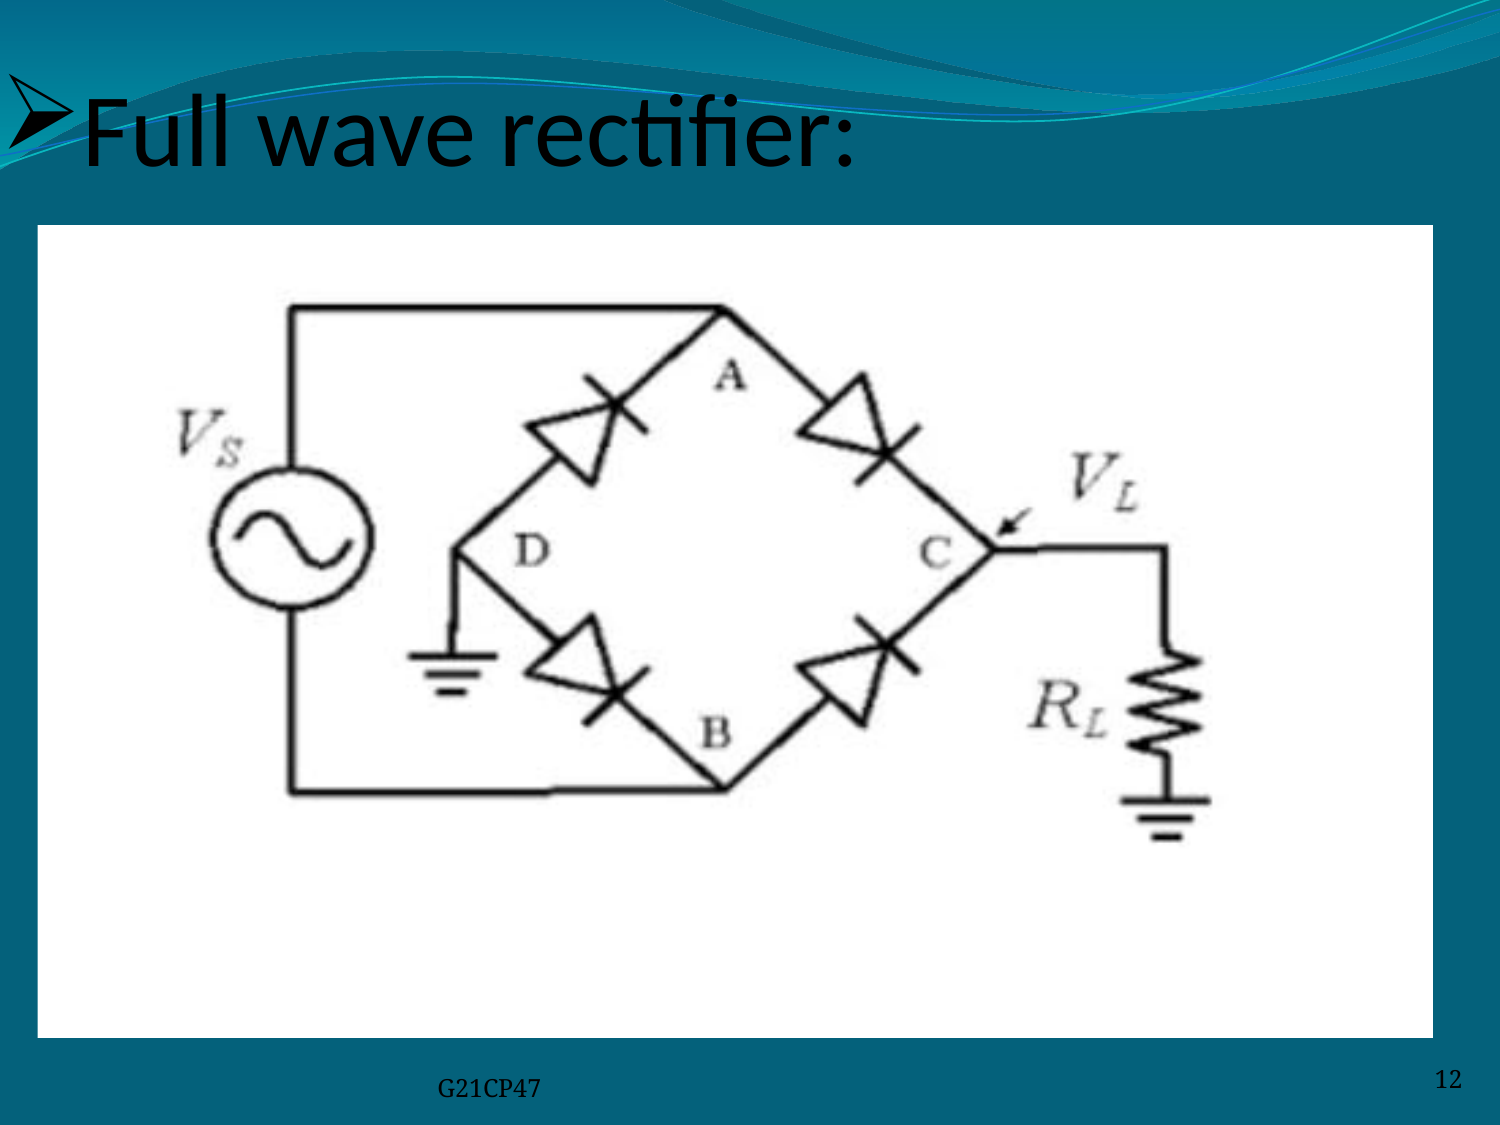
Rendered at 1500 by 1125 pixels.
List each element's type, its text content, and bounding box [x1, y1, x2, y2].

title Full wave rectifier: [0, 0, 1500, 188]
picture [38, 226, 1432, 1037]
slide_number 12 [1337, 1037, 1463, 1098]
footer G21CP47 [437, 1050, 988, 1103]
